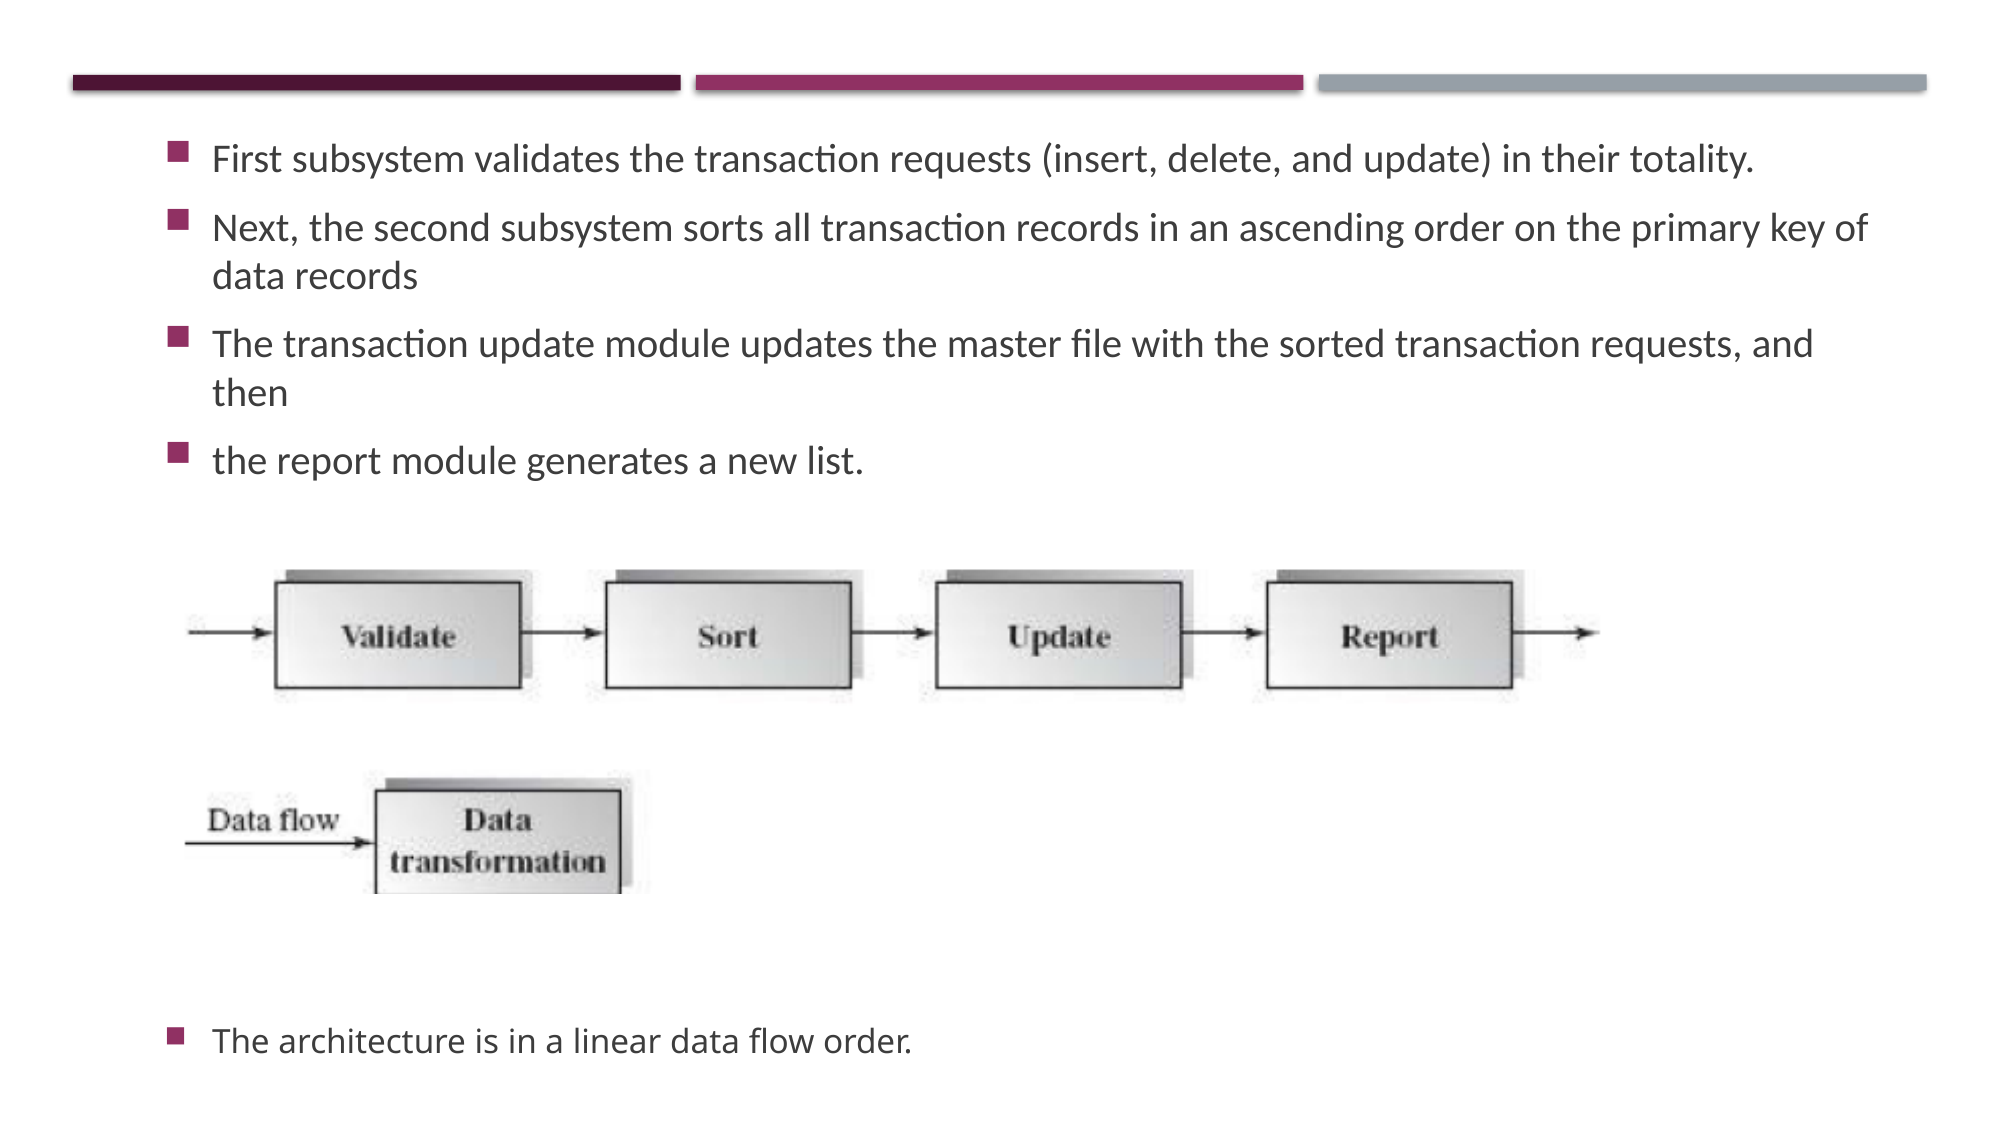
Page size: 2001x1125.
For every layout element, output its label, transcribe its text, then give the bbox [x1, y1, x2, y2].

list First subsystem validates the transaction requests (insert, delete, and update) in their totality. Next, the second subsystem sorts all transaction records in an ascending order on the primary key of data records The transaction update module updates the master file with the sorted transaction requests, and then the report module generates a new list. The architecture is in a linear data flow order. [148, 121, 1912, 1072]
picture [148, 536, 1612, 894]
